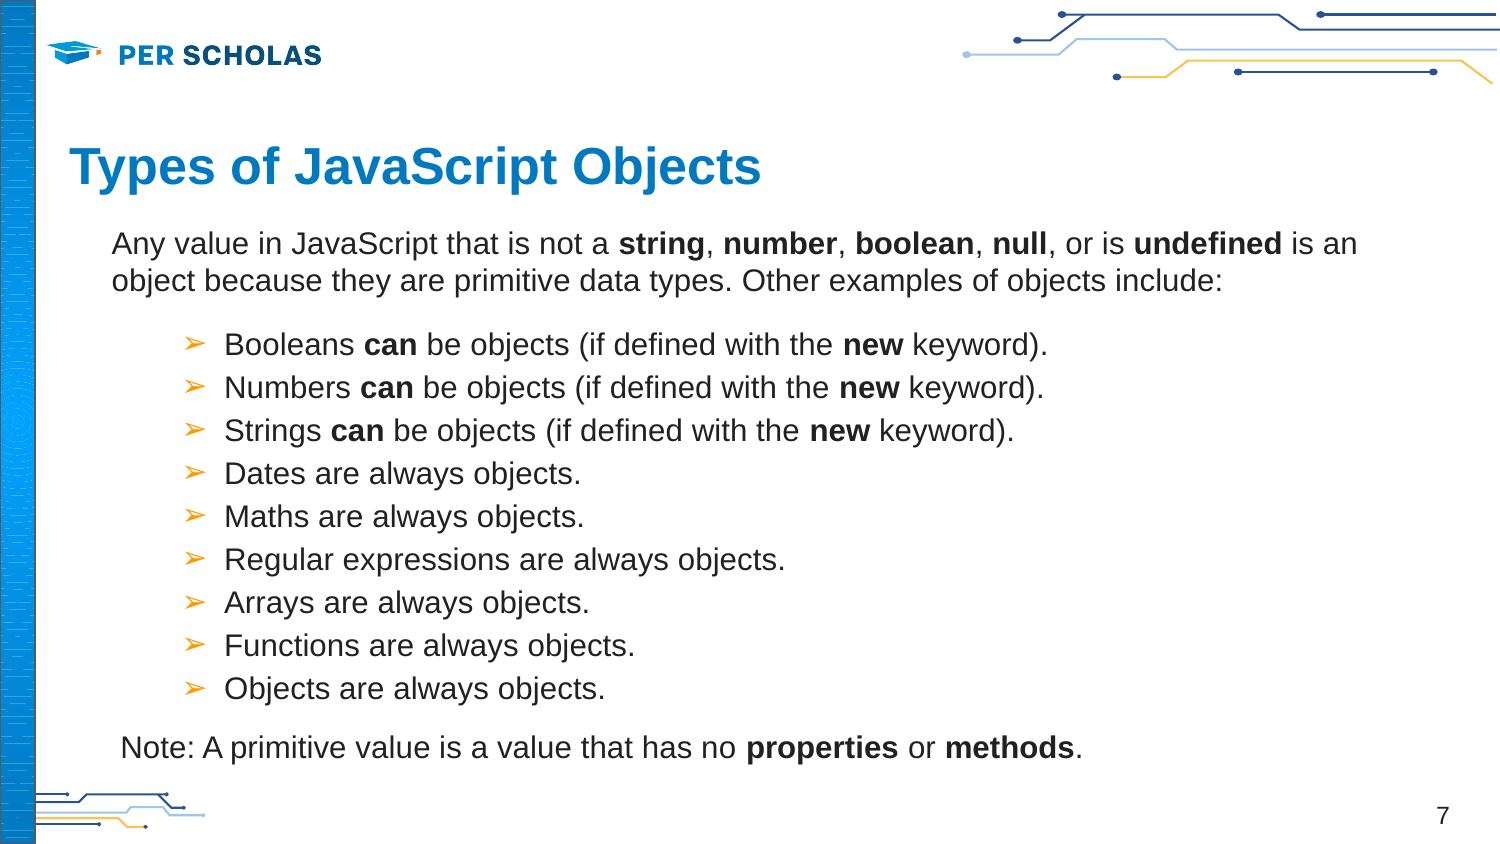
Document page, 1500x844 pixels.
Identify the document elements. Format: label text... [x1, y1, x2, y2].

picture [36, 17, 339, 83]
title Types of JavaScript Objects [58, 119, 1402, 207]
slide_number ‹#› [1395, 768, 1491, 836]
list Any value in JavaScript that is not a string, number, boolean, null, or is undefined is an object because they are primitive data types. Other examples of objects include: Booleans can be objects (if defined with the new keyword). Numbers can be objects (if defined with the new keyword). Strings can be objects (if defined with the new keyword). Dates are always objects. Maths are always objects. Regular expressions are always objects. Arrays are always objects. Functions are always objects. Objects are always objects. Note: A primitive value is a value that has no properties or methods. [100, 211, 1429, 786]
